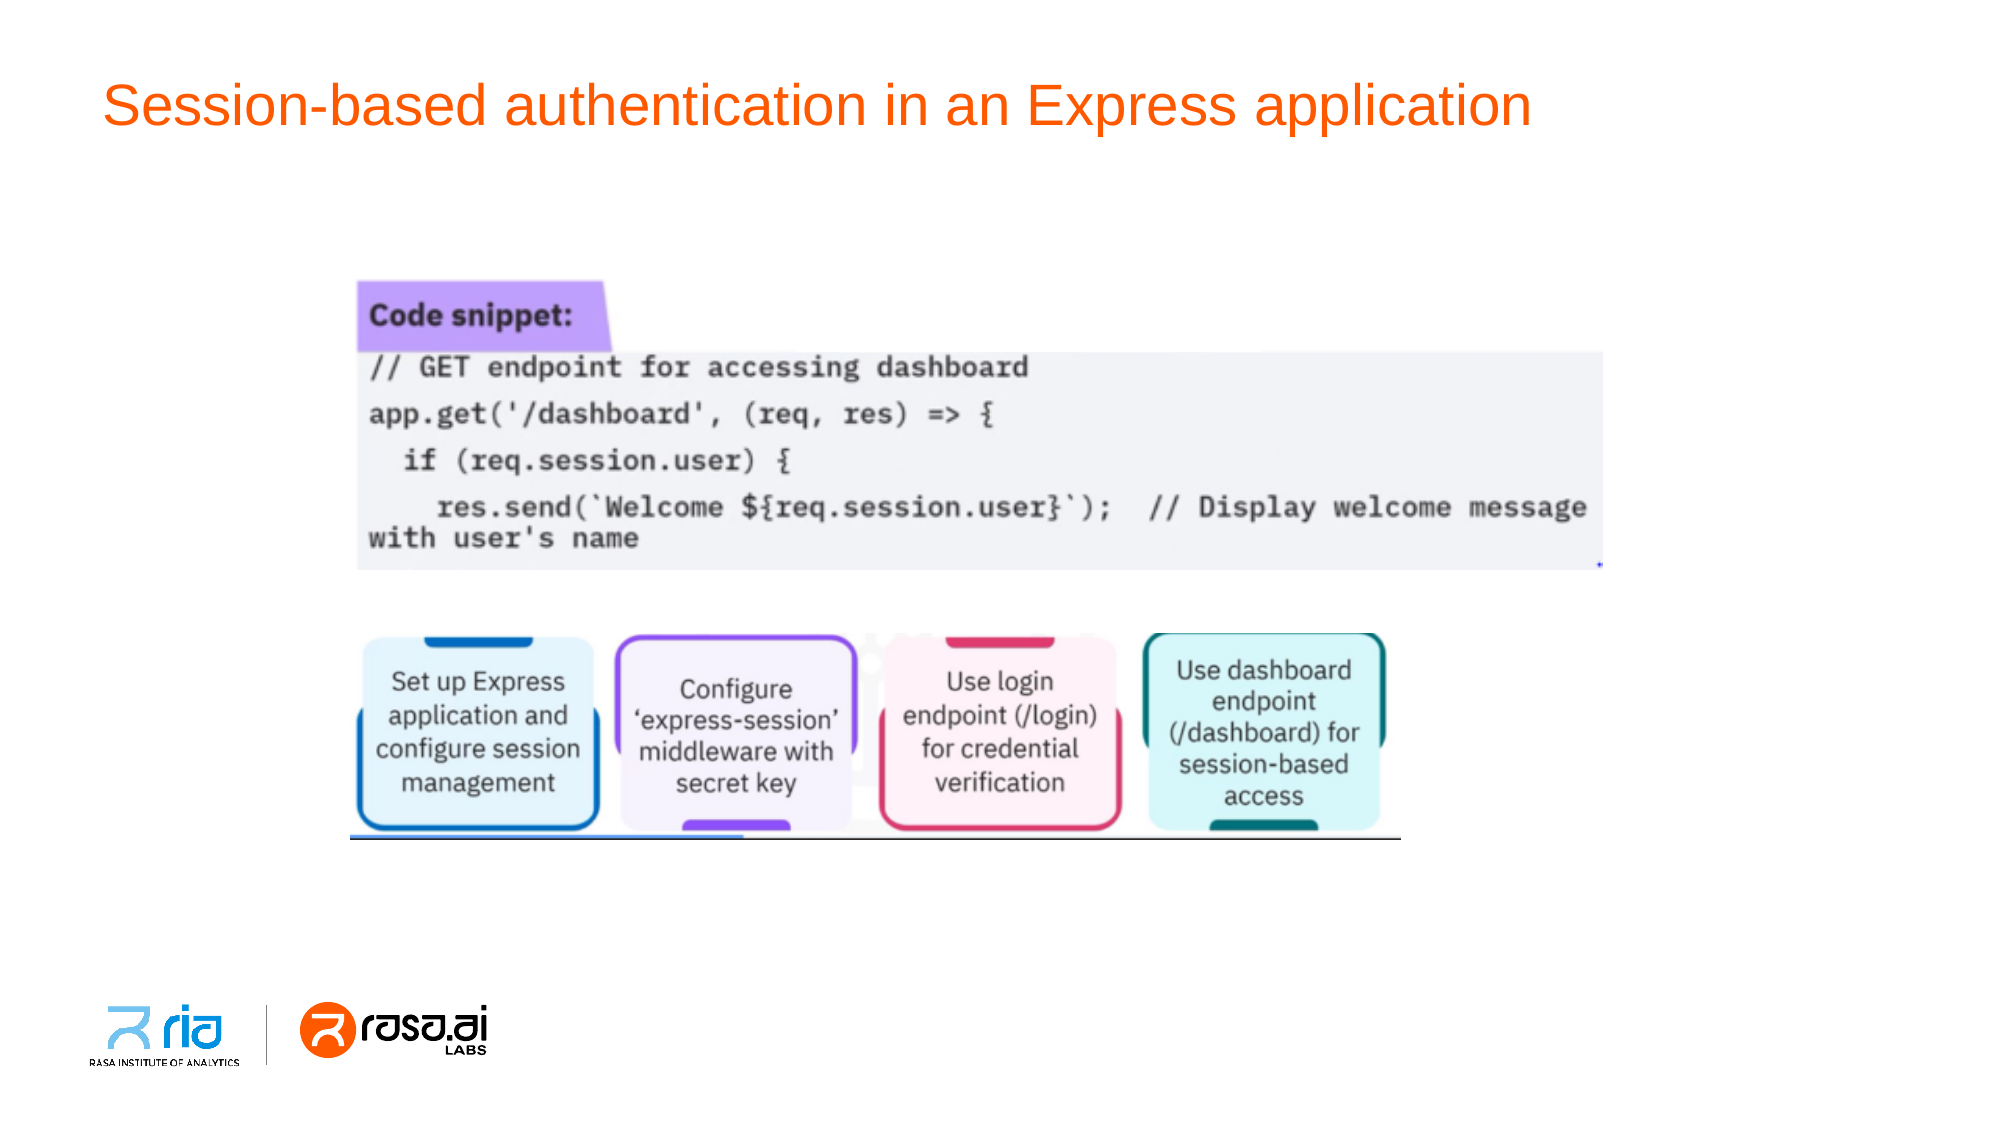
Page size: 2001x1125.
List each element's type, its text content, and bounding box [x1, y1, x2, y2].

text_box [349, 243, 1603, 570]
picture [78, 992, 250, 1078]
picture [349, 633, 1401, 840]
title Session-based authentication in an Express application [102, 66, 1586, 138]
